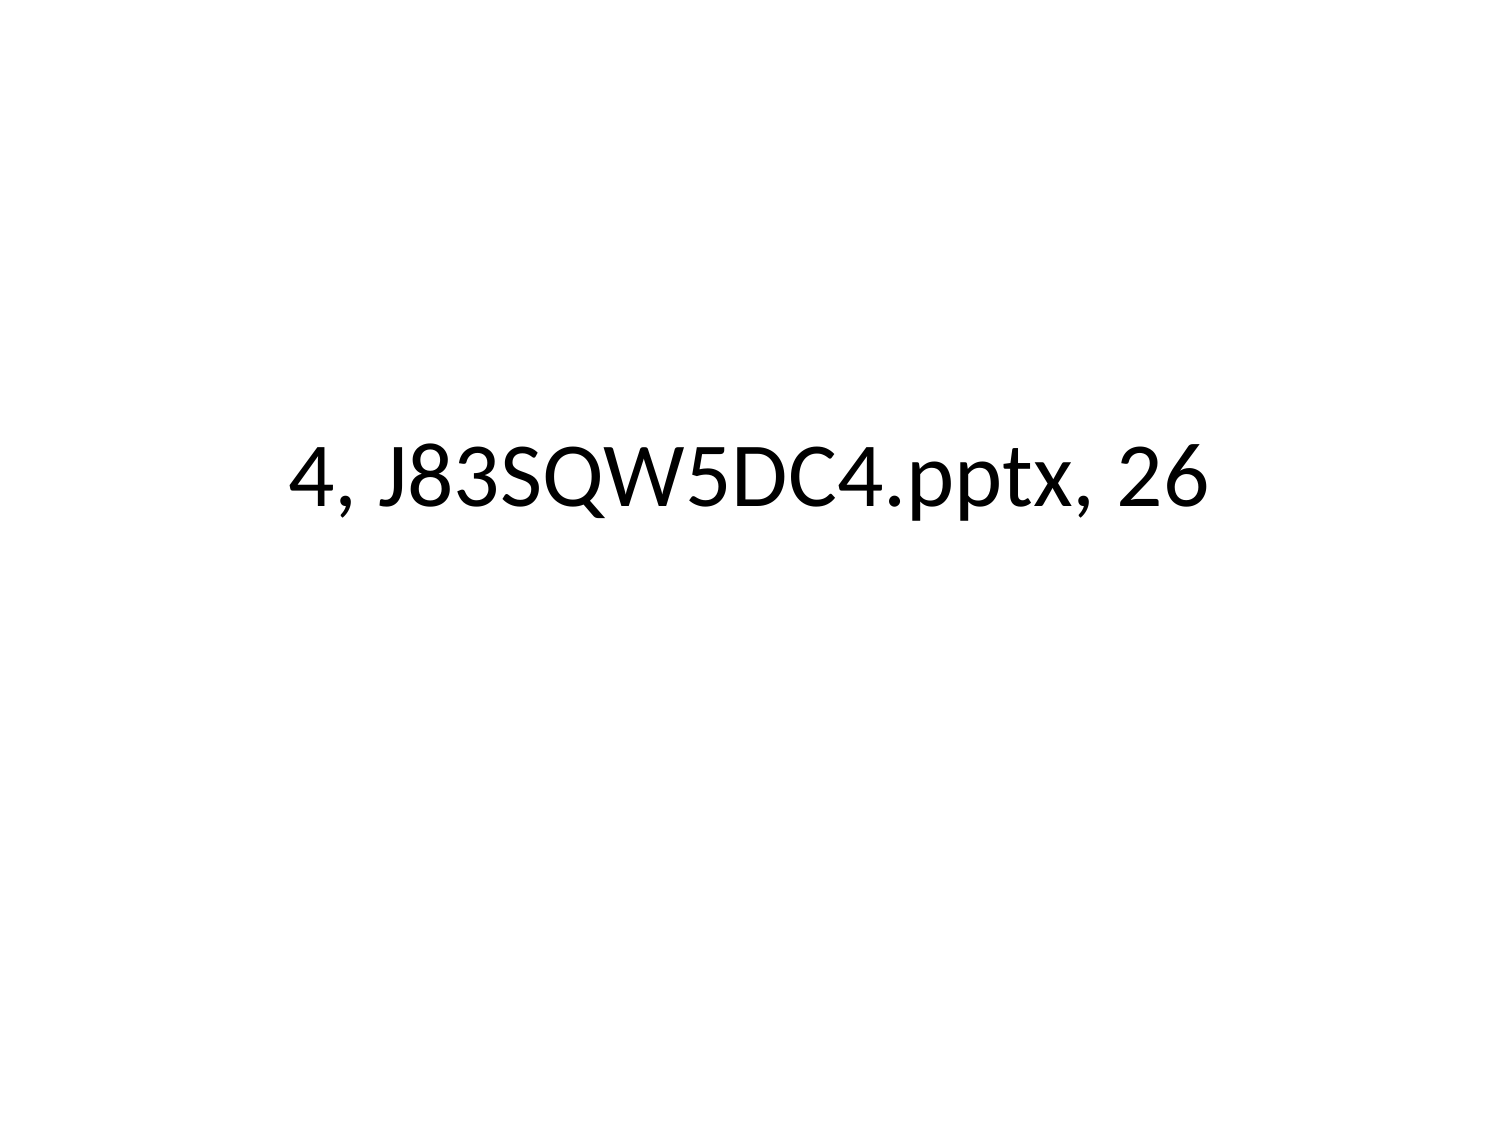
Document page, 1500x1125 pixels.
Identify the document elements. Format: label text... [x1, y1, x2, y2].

title 4, J83SQW5DC4.pptx, 26 [112, 349, 1388, 591]
